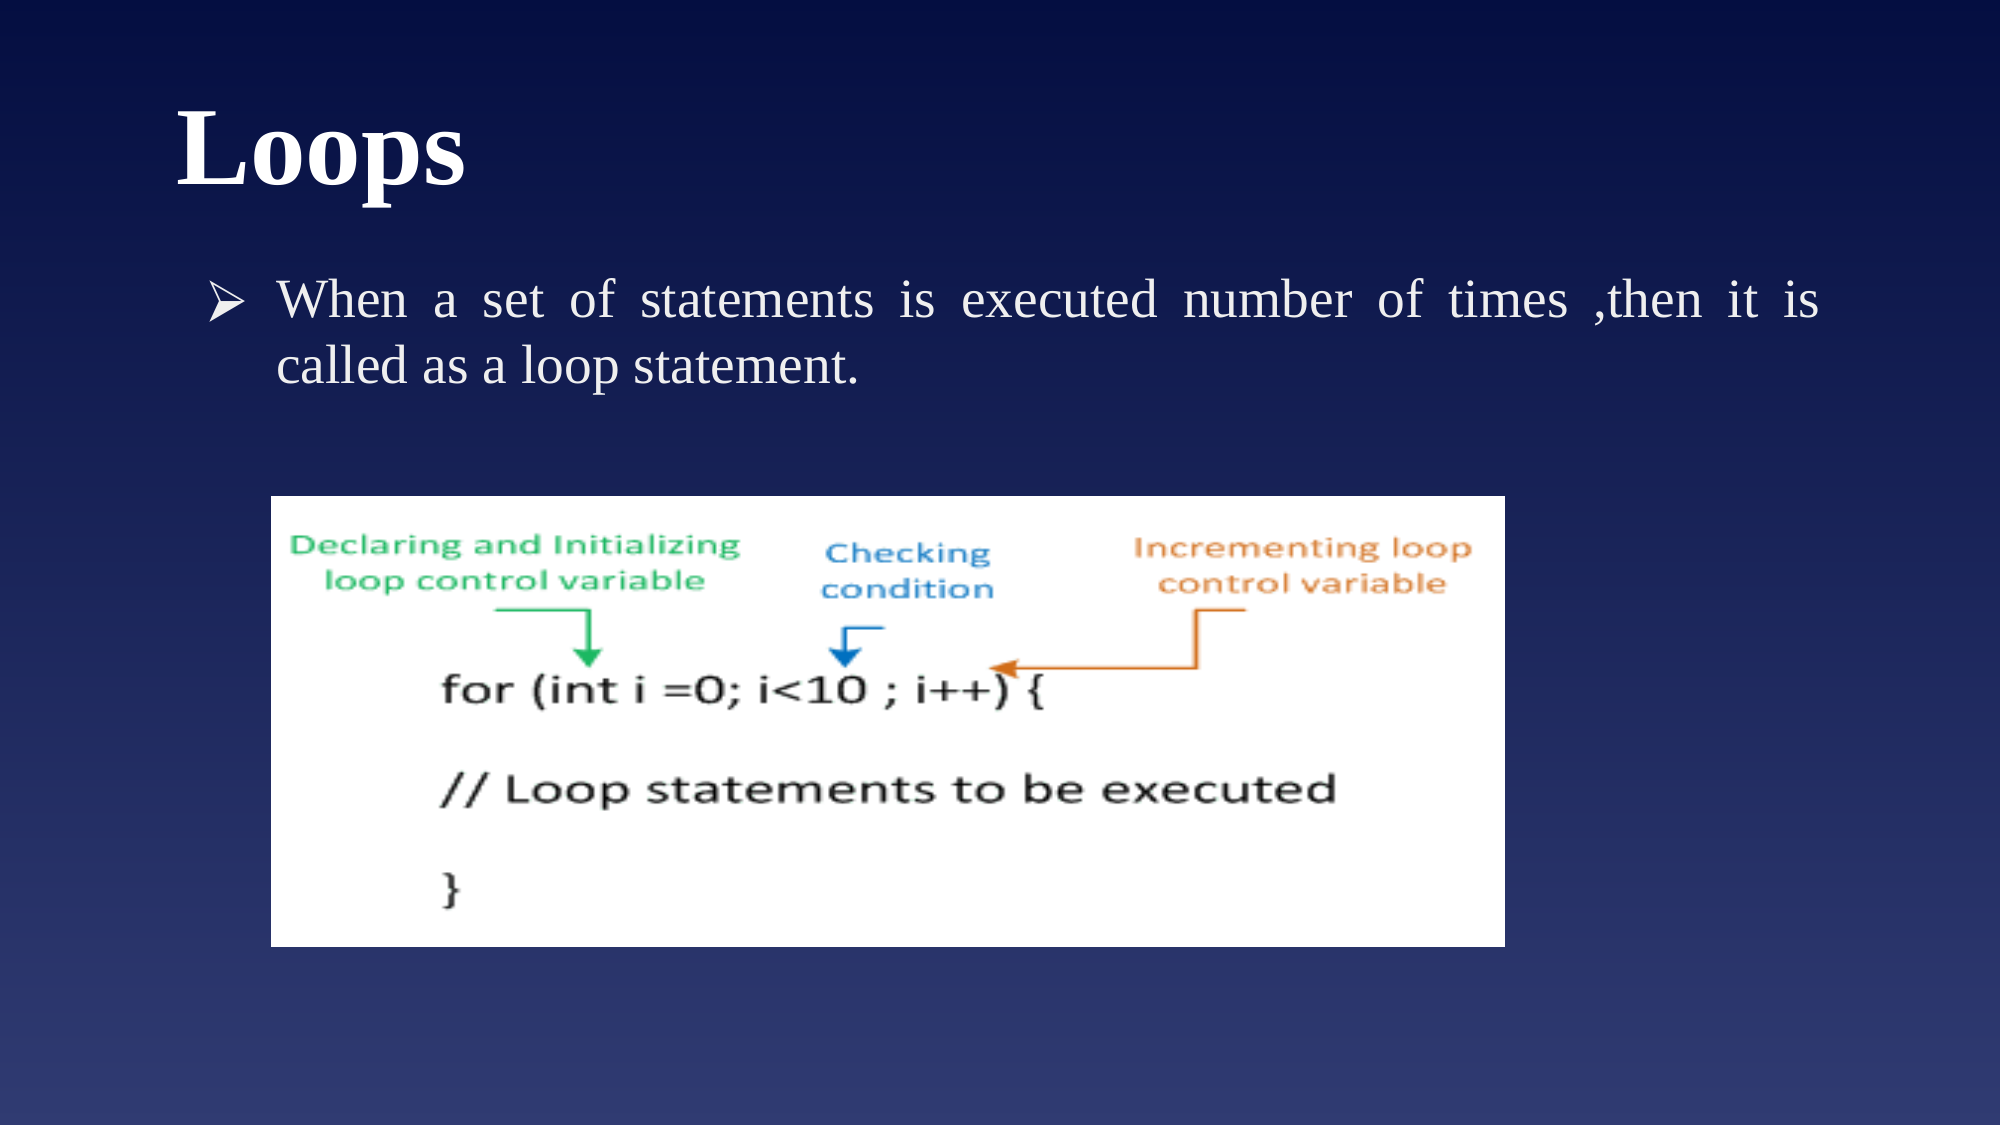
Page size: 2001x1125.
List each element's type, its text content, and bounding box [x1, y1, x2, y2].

list When a set of statements is executed number of times ,then it is called as a loop statement. [156, 241, 1844, 997]
title Loops [156, 77, 1844, 203]
picture [270, 496, 1505, 947]
